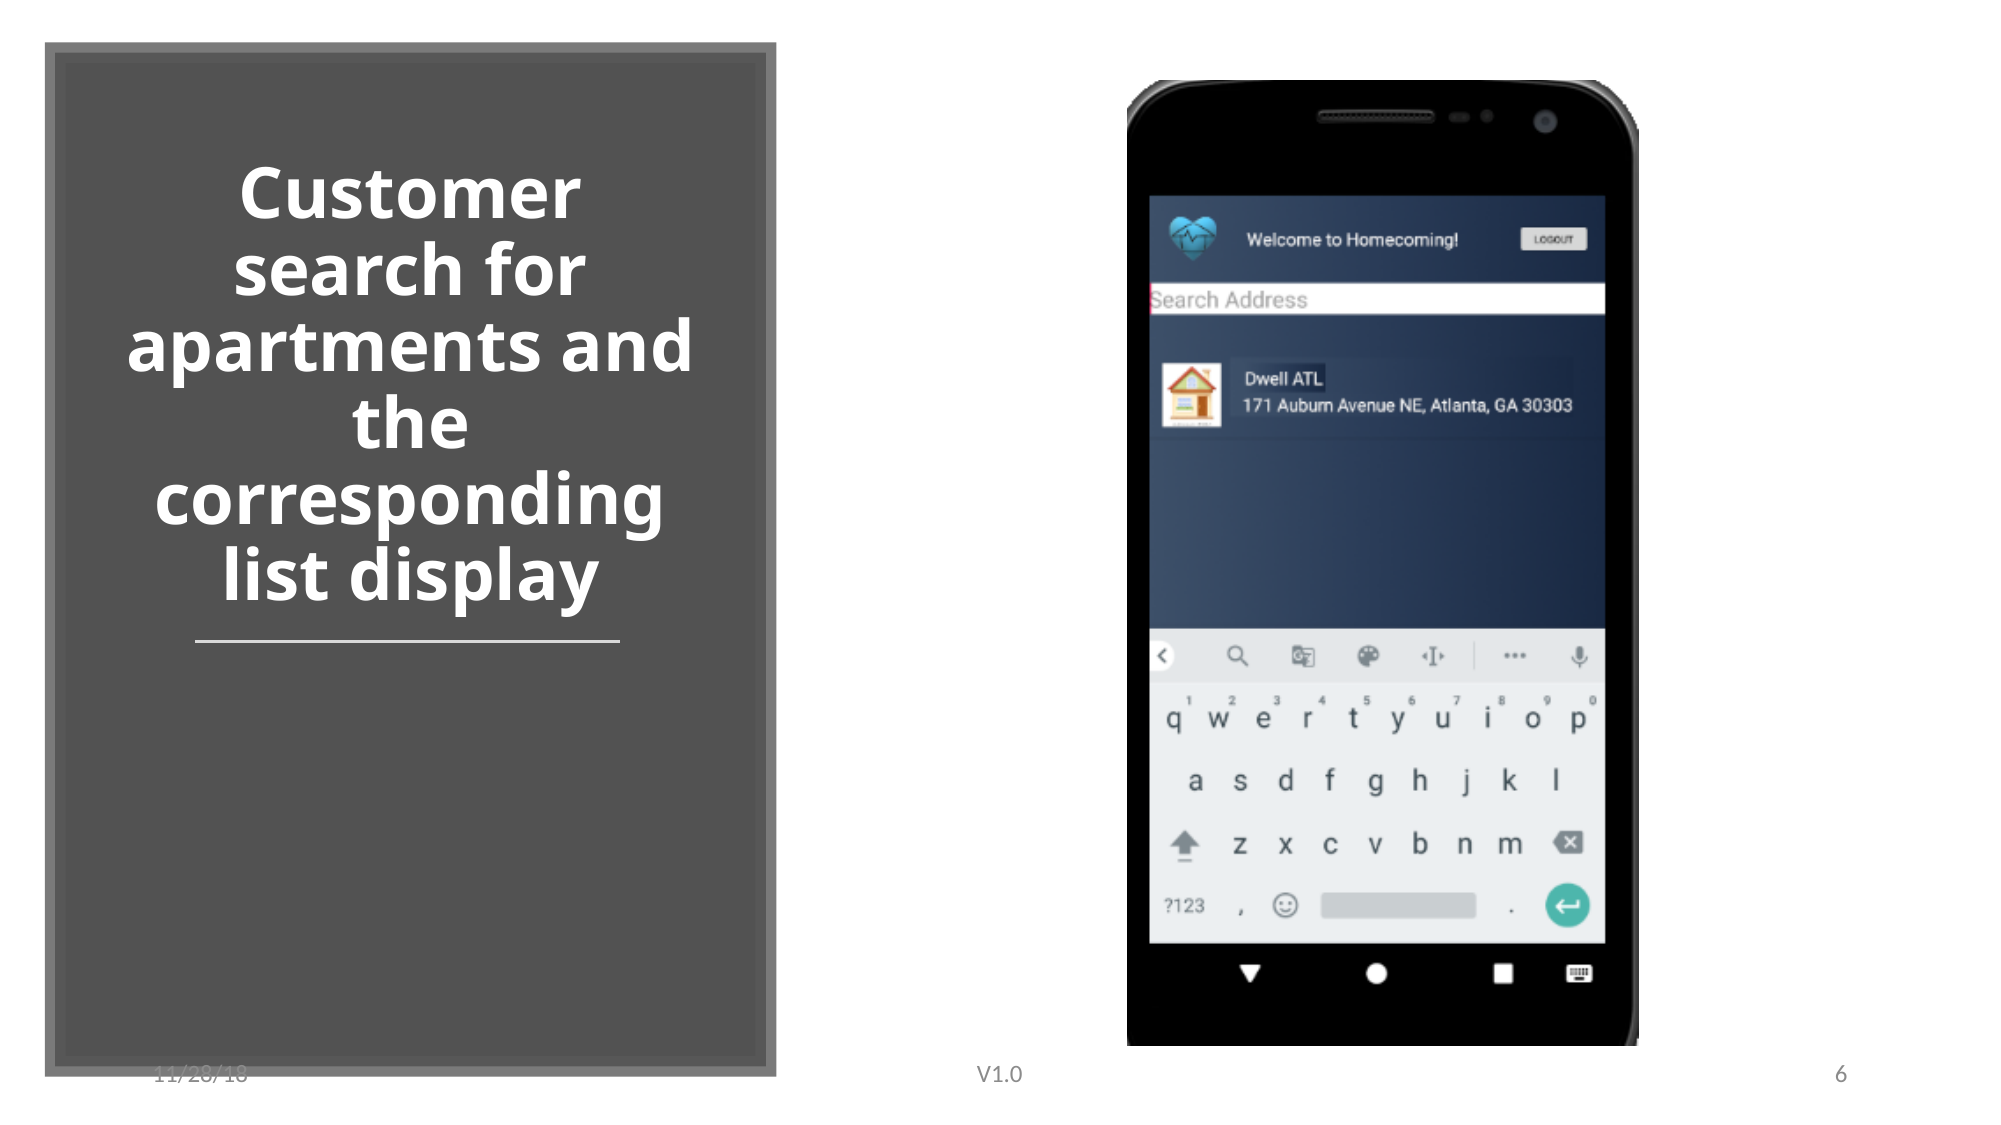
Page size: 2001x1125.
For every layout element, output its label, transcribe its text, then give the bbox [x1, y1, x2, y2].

text_box [54, 52, 767, 1067]
picture [1127, 80, 1639, 1046]
slide_number 6 [1412, 1042, 1863, 1103]
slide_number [137, 1042, 588, 1103]
footer V1.0 [662, 1042, 1338, 1103]
text_box Customer search for apartments and the corresponding list display [110, 149, 711, 624]
